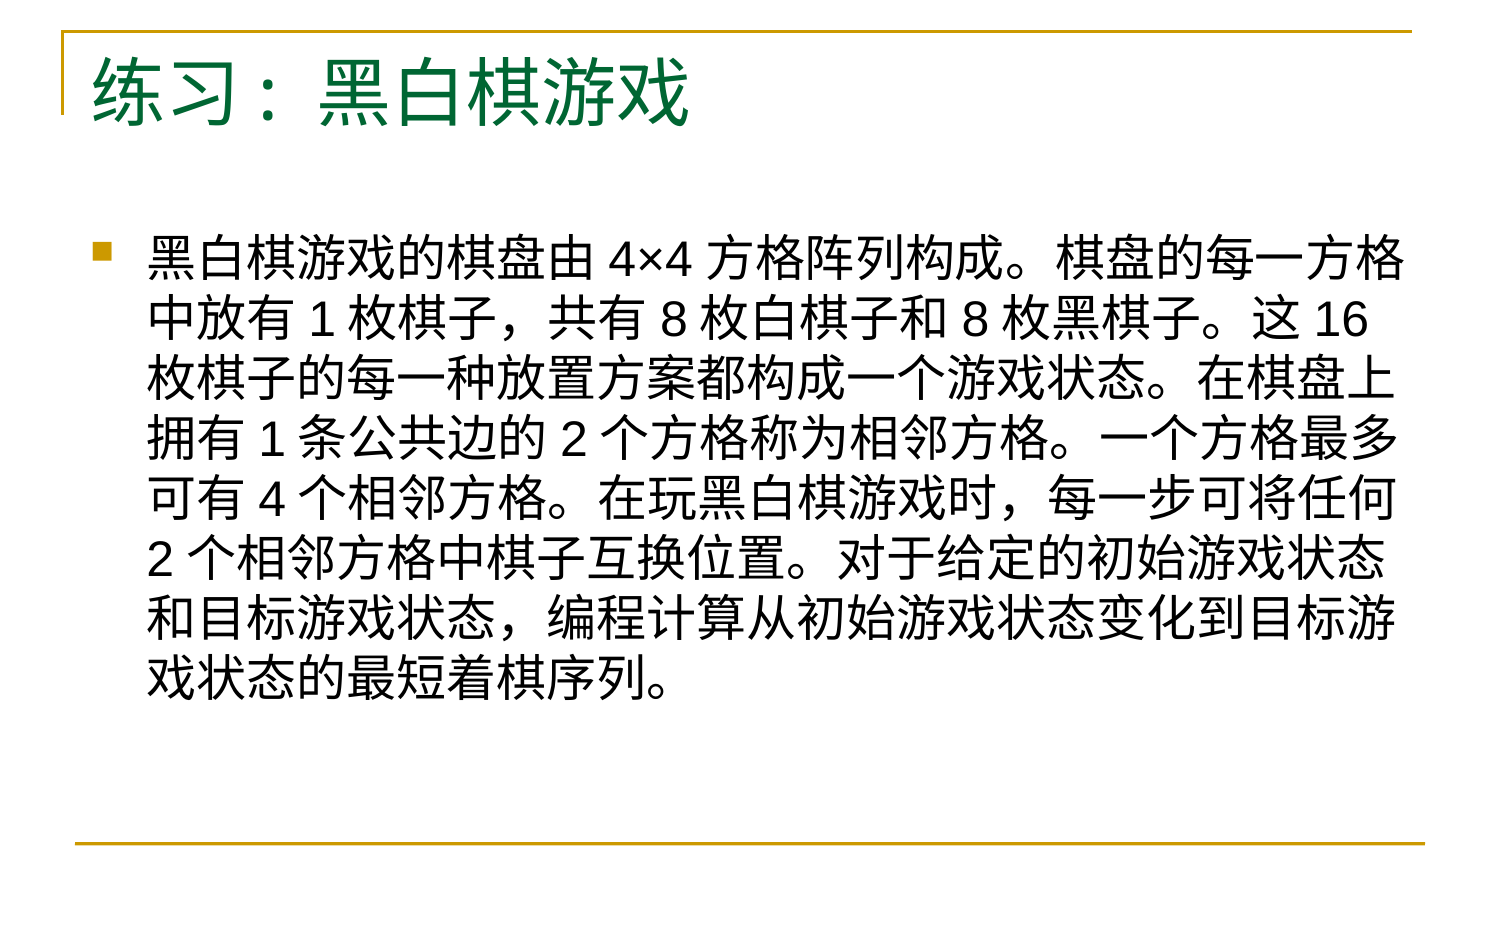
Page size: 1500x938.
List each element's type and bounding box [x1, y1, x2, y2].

list [74, 218, 1426, 839]
title [74, 37, 1426, 194]
